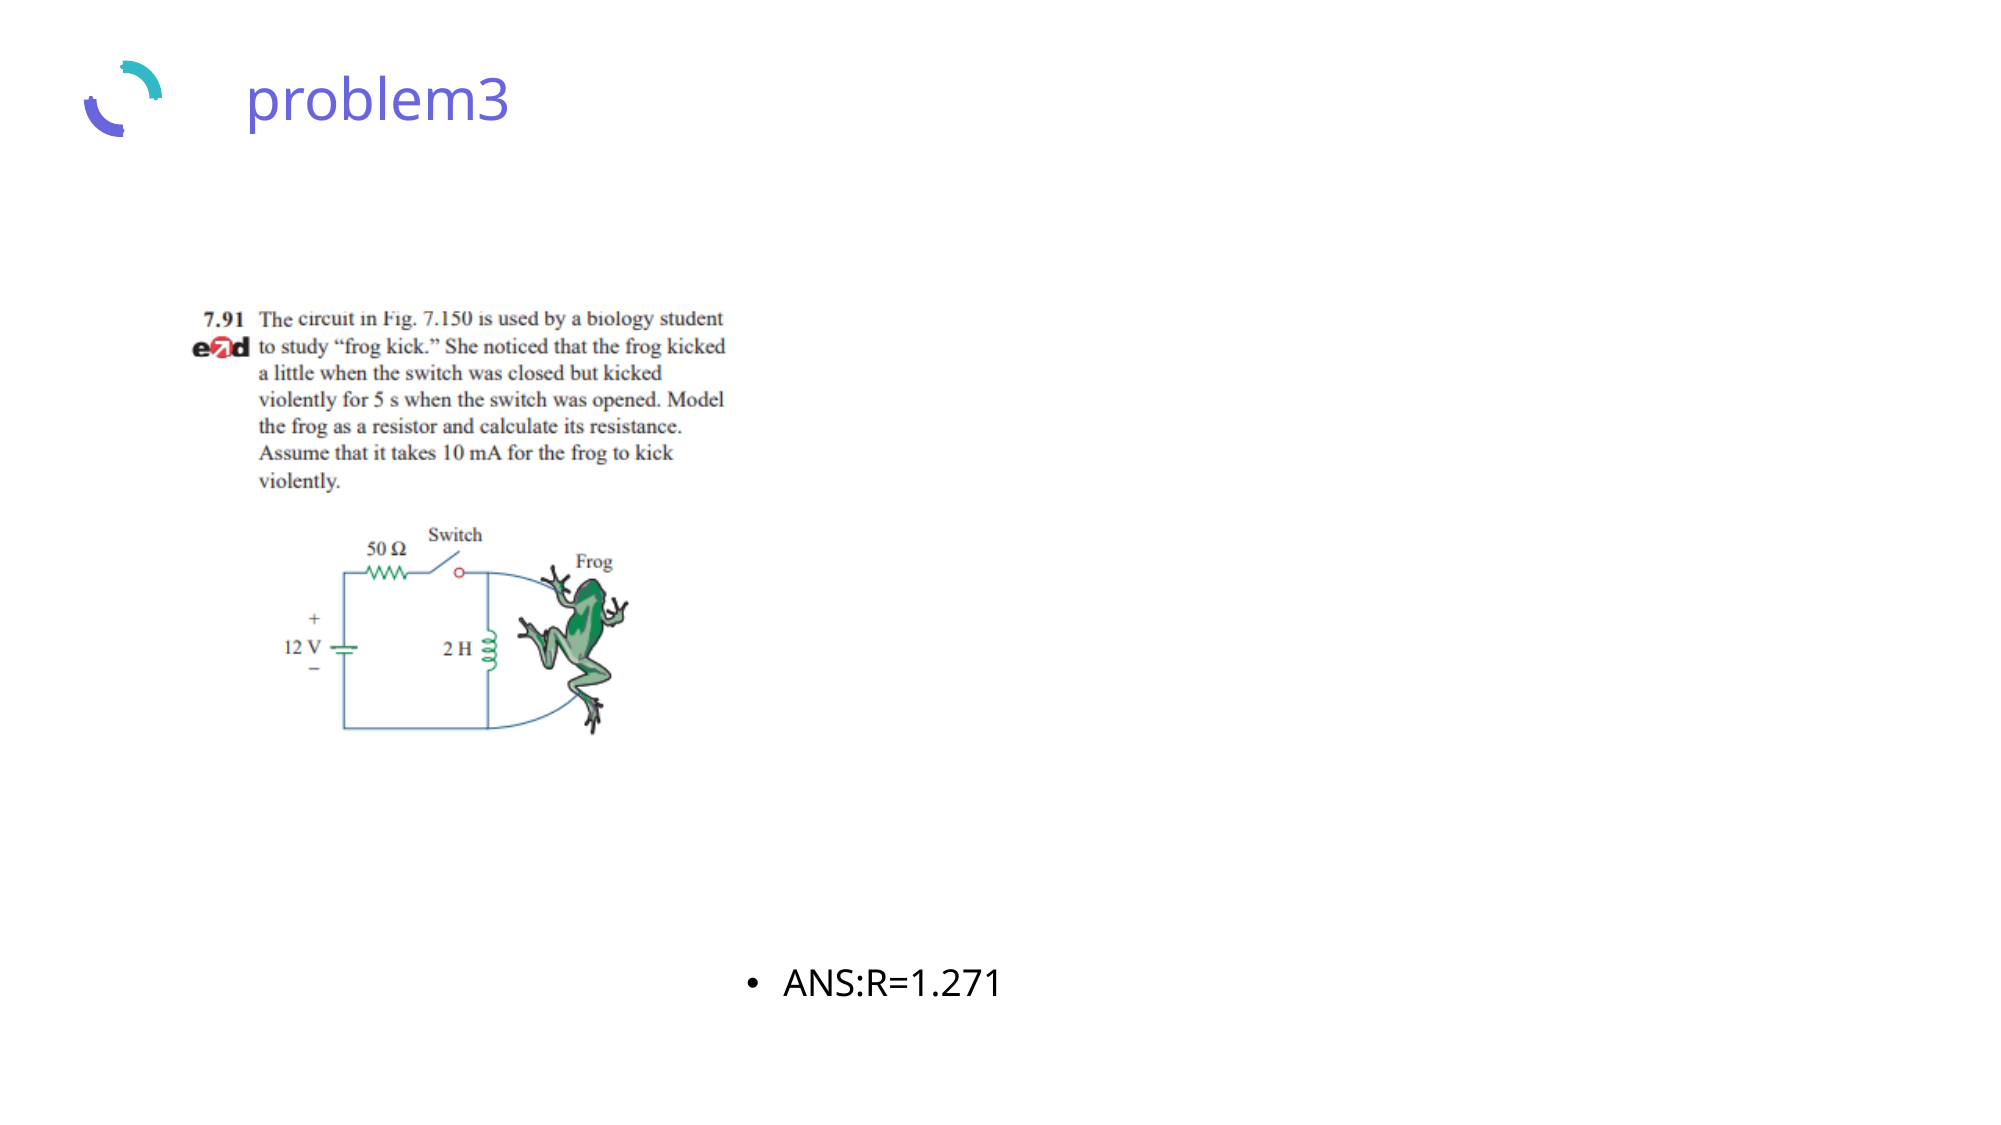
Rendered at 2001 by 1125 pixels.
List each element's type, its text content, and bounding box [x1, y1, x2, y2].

text_box ANS:R=1.271 [137, 299, 1863, 1014]
text_box problem3 [231, 55, 1308, 140]
picture [189, 299, 793, 737]
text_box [88, 64, 158, 133]
